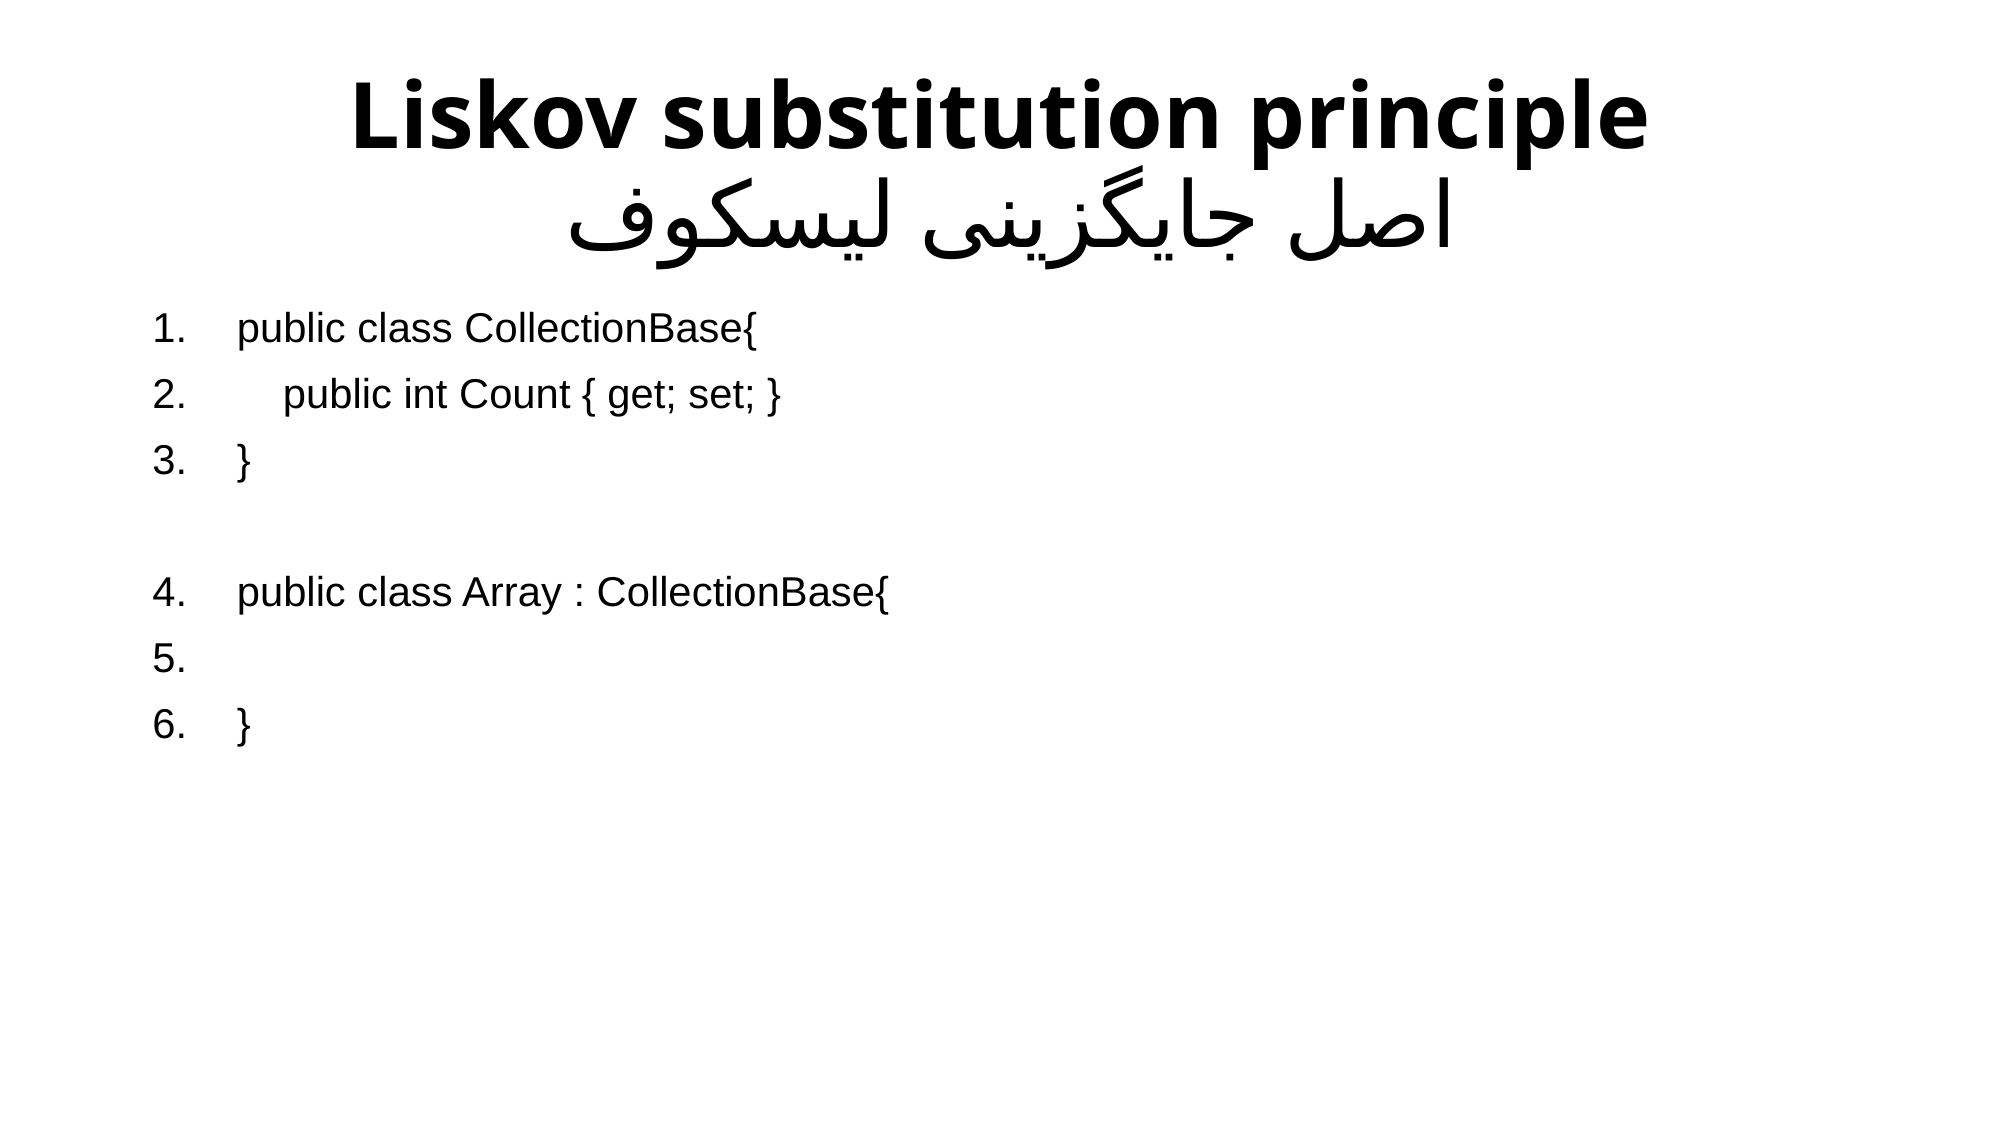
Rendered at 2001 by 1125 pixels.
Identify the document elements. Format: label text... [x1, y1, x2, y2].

list public class CollectionBase{ public int Count { get; set; } } public class Array : CollectionBase{ } [137, 299, 1863, 1014]
title Liskov substitution principle اصل جایگزینی لیسکوف [137, 59, 1863, 278]
